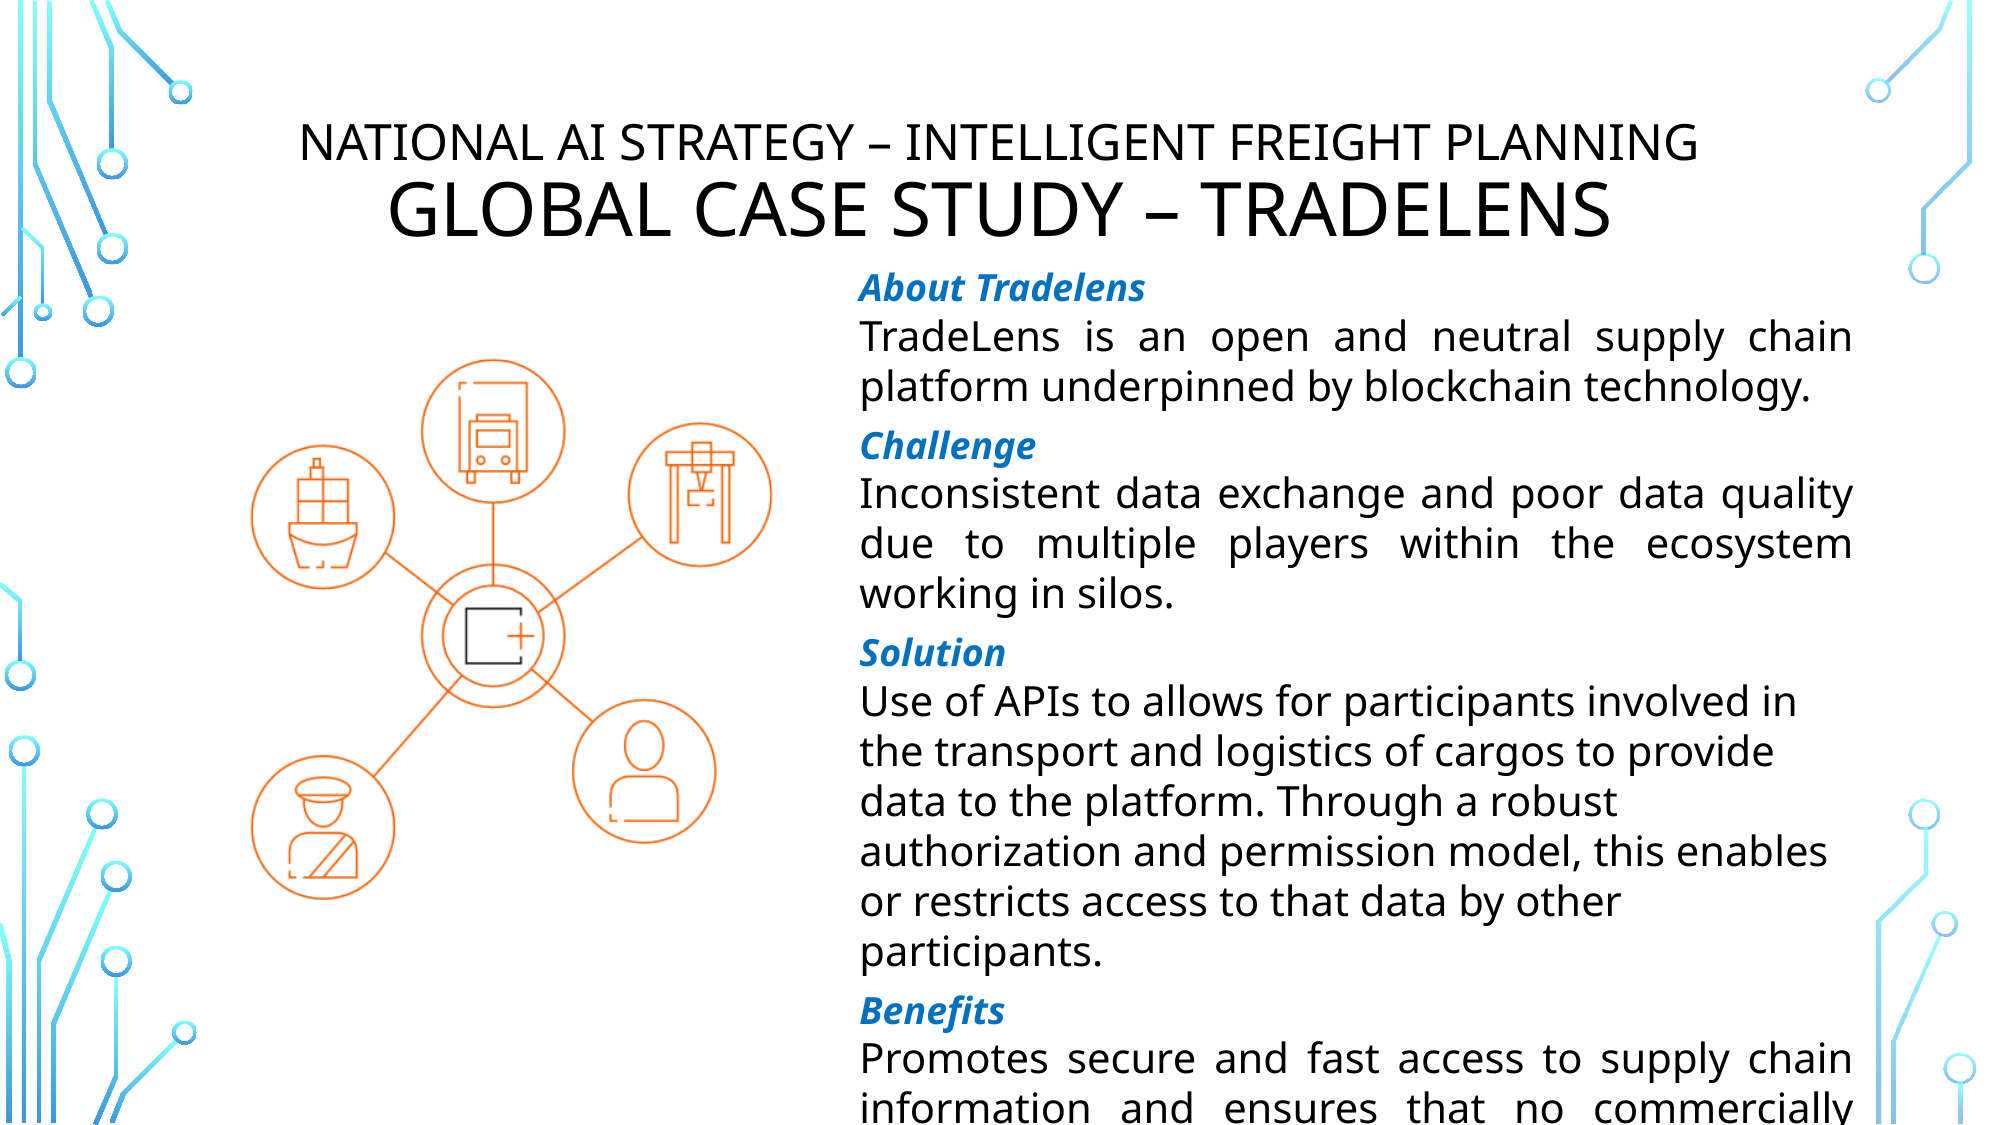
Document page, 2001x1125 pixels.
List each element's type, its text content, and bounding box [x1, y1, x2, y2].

text_box About Tradelens TradeLens is an open and neutral supply chain platform underpinned by blockchain technology. Challenge Inconsistent data exchange and poor data quality due to multiple players within the ecosystem working in silos. Solution Use of APIs to allows for participants involved in the transport and logistics of cargos to provide data to the platform. Through a robust authorization and permission model, this enables or restricts access to that data by other participants. Benefits Promotes secure and fast access to supply chain information and ensures that no commercially sensitive information is available to competitors or other unauthorized parties. 9 [844, 256, 1869, 1125]
title NATIONAL AI STRATEGY – INTELLIGENT FREIGHT PLANNING GLOBAL CASE STUDY – TRADELENS [187, 101, 1813, 269]
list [225, 339, 797, 922]
